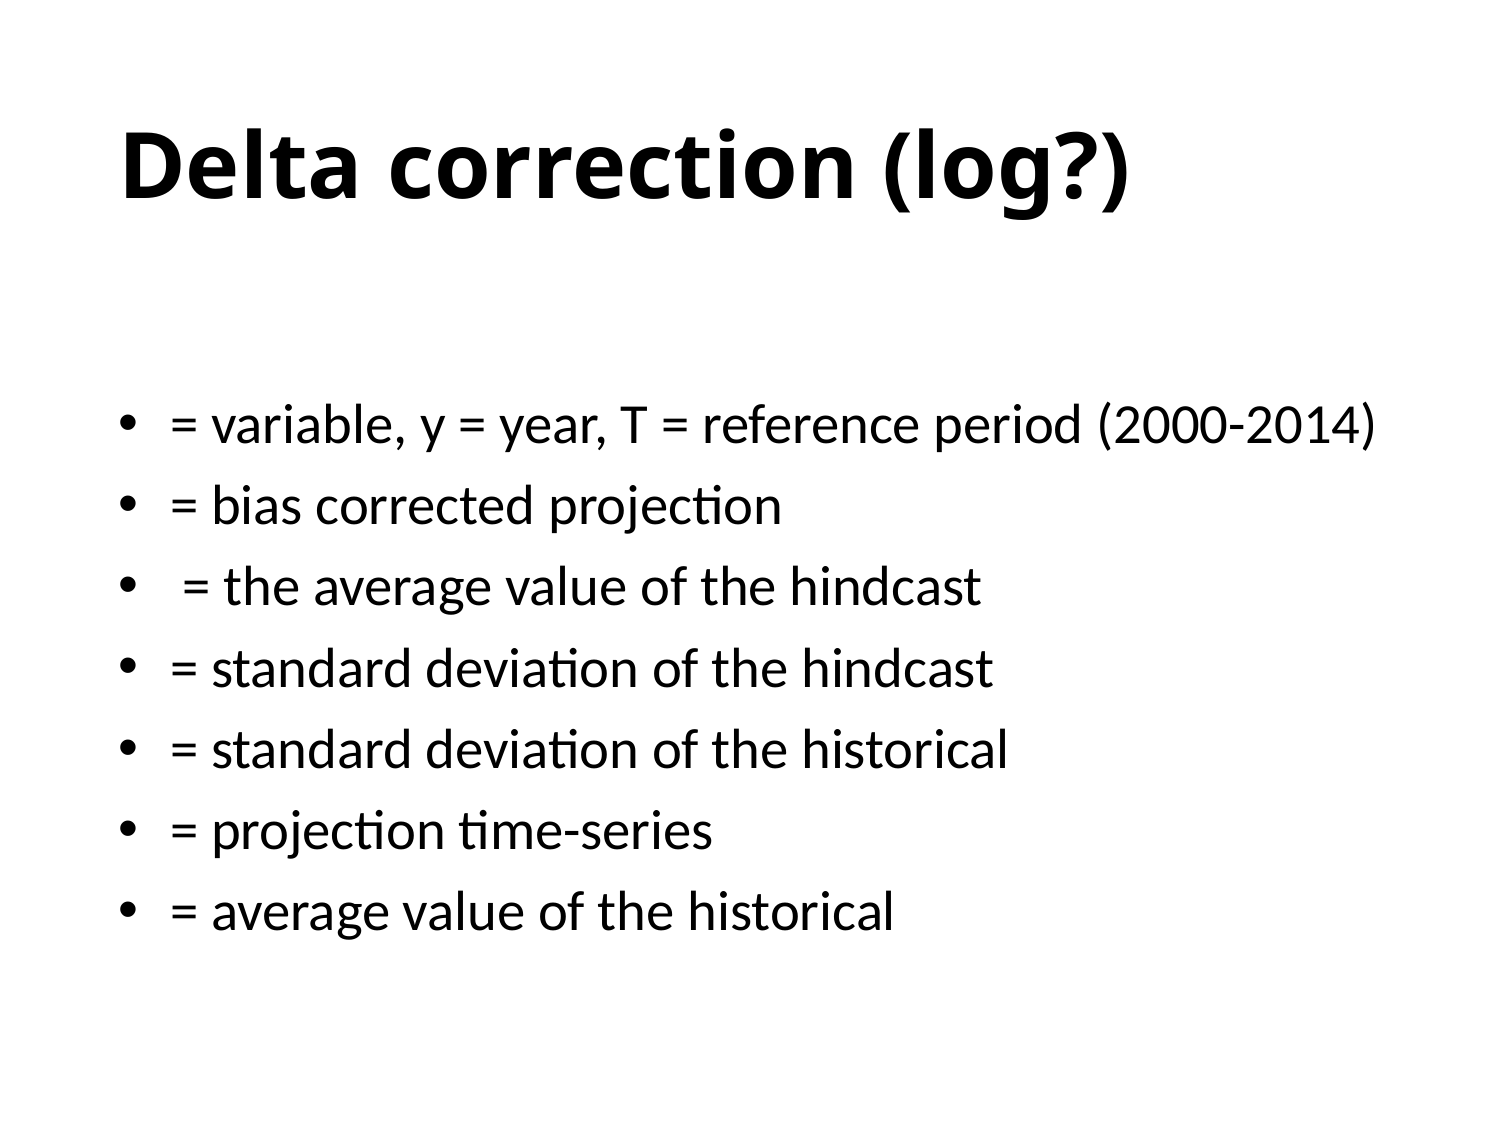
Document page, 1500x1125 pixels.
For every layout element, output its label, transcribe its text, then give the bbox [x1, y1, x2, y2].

title Delta correction (log?) [103, 59, 1397, 278]
